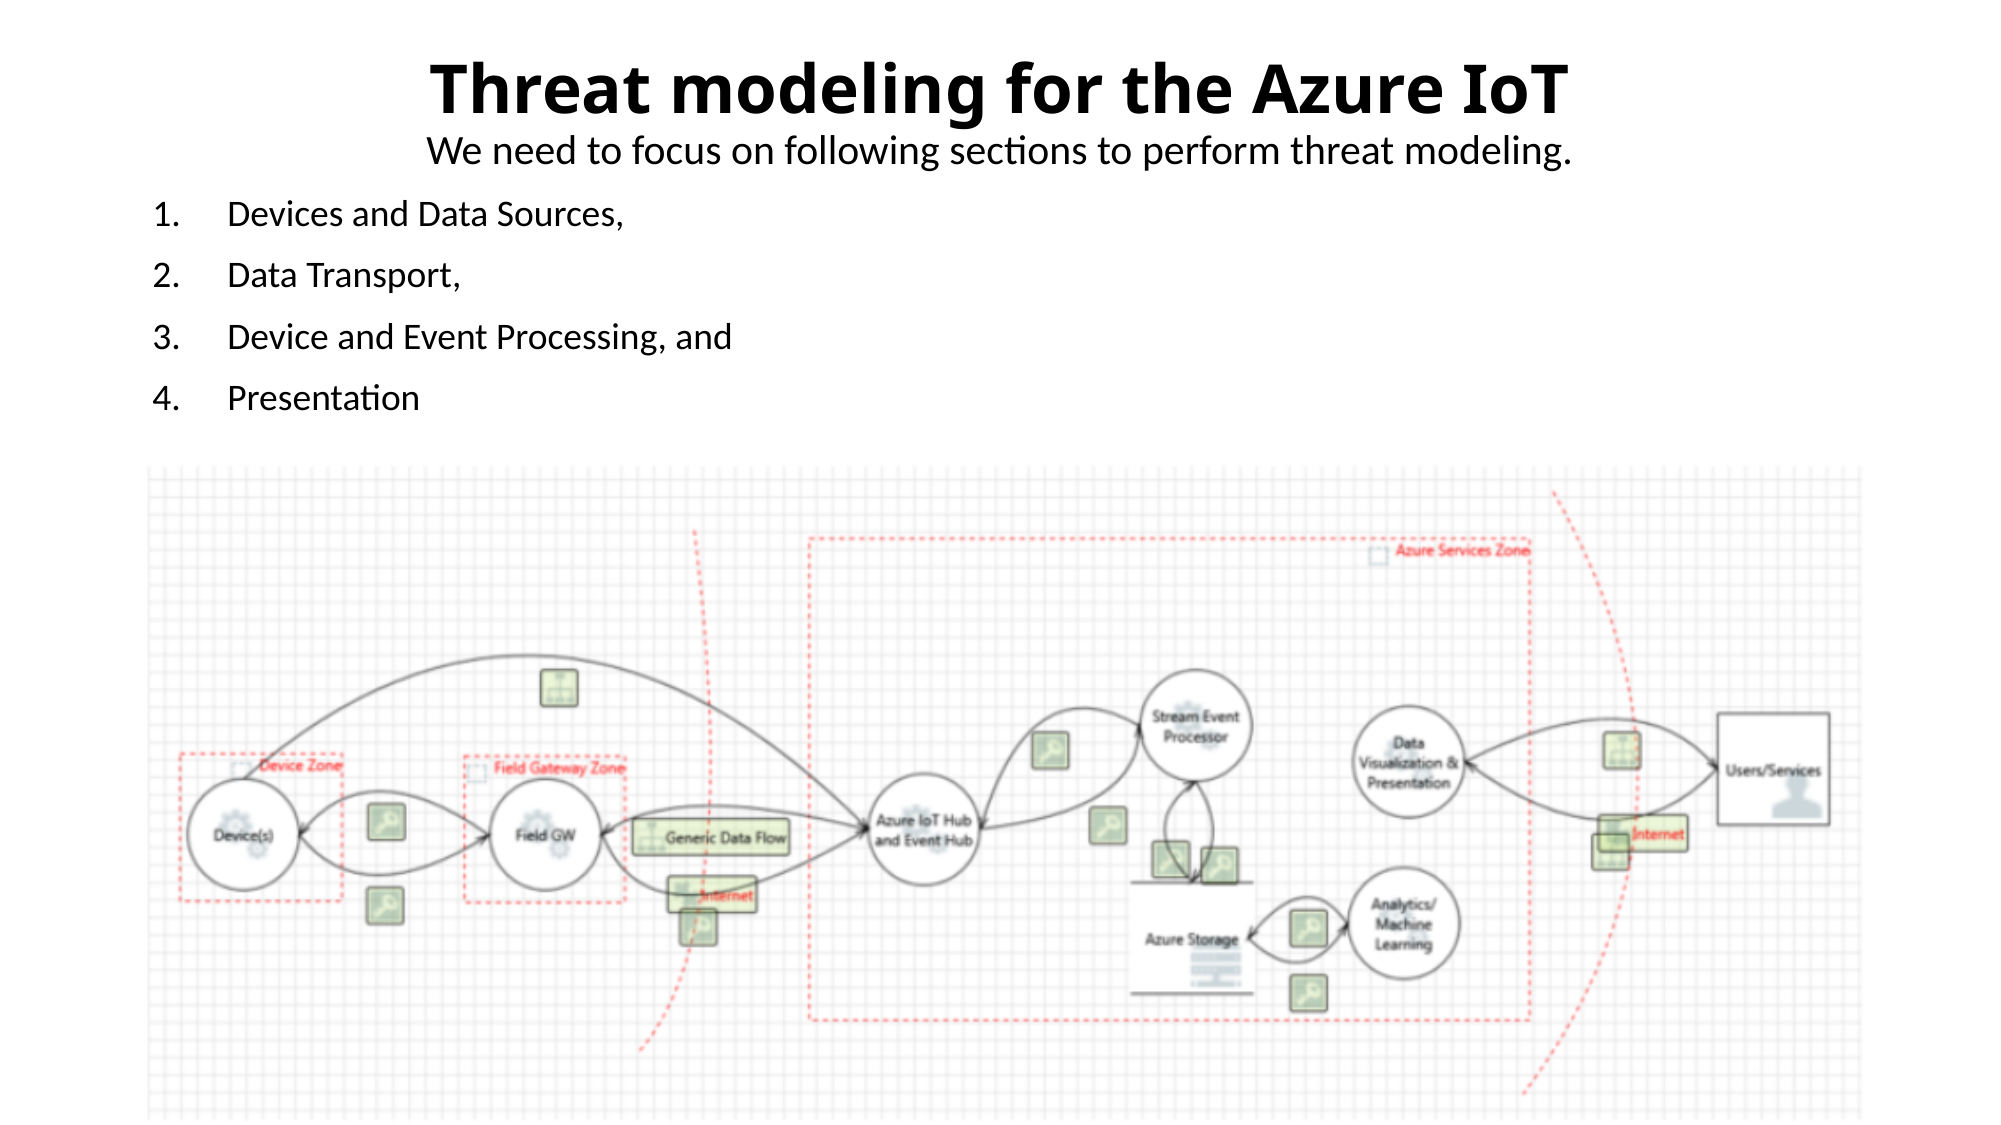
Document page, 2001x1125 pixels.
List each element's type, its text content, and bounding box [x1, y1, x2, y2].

picture [137, 456, 1863, 1125]
title Threat modeling for the Azure IoT [137, 47, 1863, 120]
subtitle We need to focus on following sections to perform threat modeling. Devices and Data Sources, Data Transport, Device and Event Processing, and Presentation [137, 120, 1863, 456]
